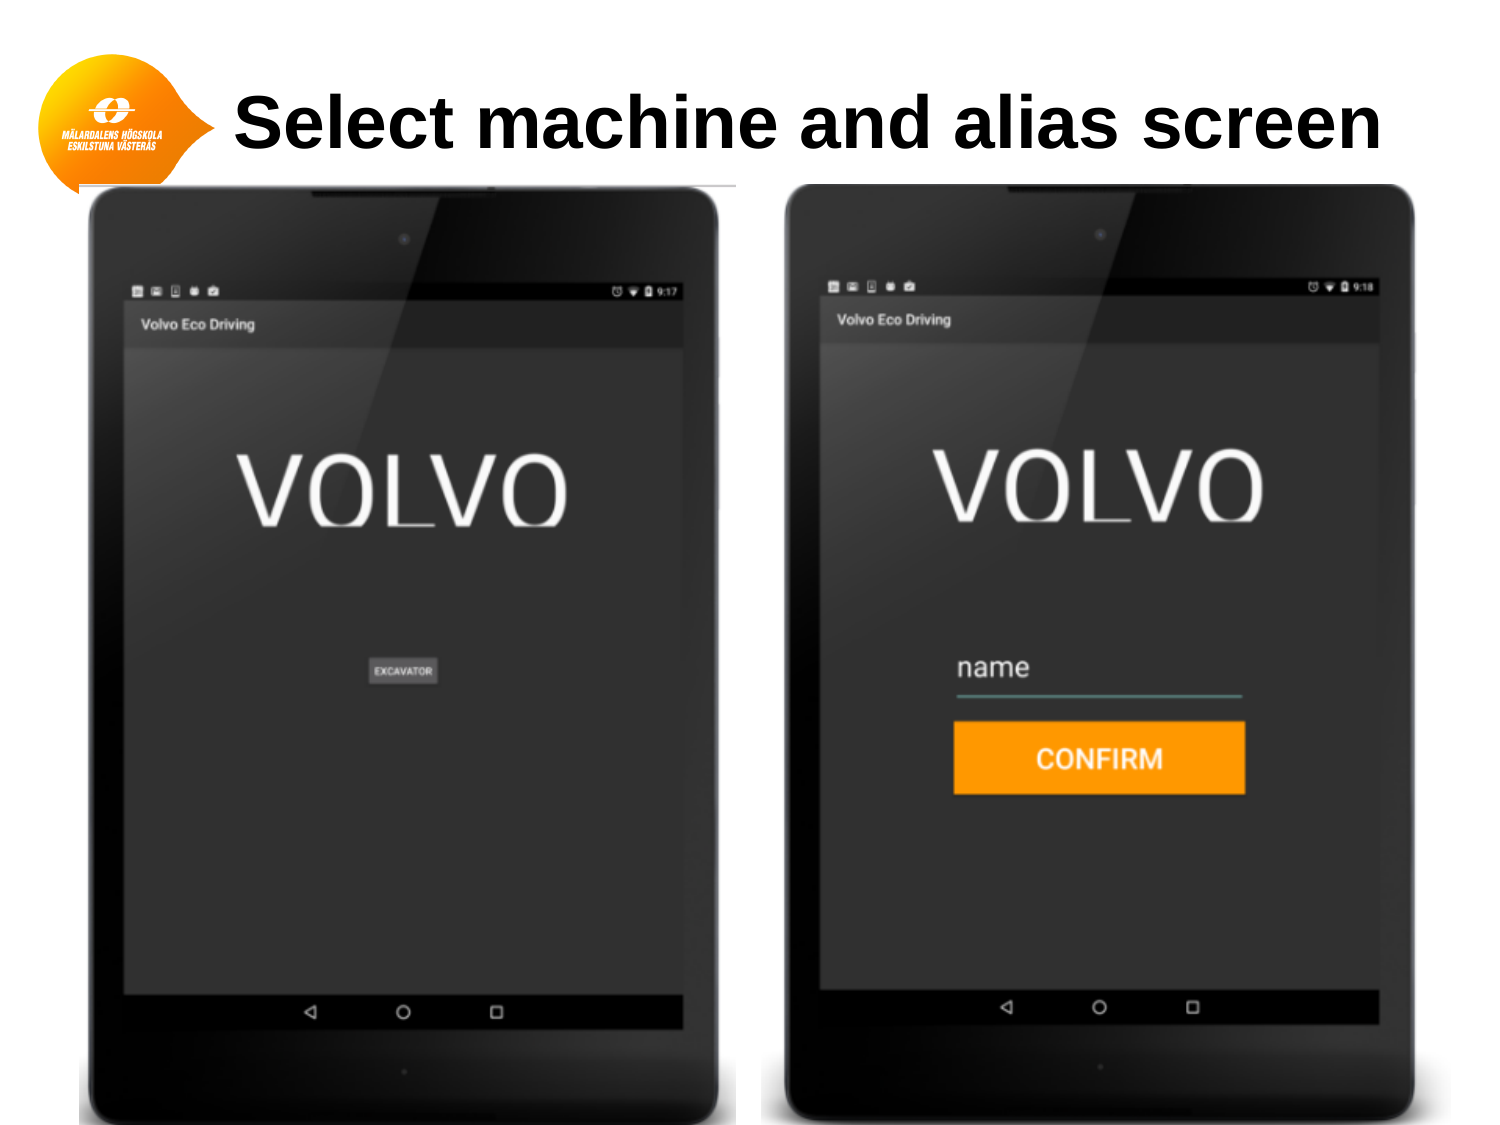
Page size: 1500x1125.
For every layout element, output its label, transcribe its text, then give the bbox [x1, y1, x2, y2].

picture [38, 54, 737, 1125]
picture [761, 184, 1452, 1125]
title Select machine and alias screen [218, 72, 1400, 283]
